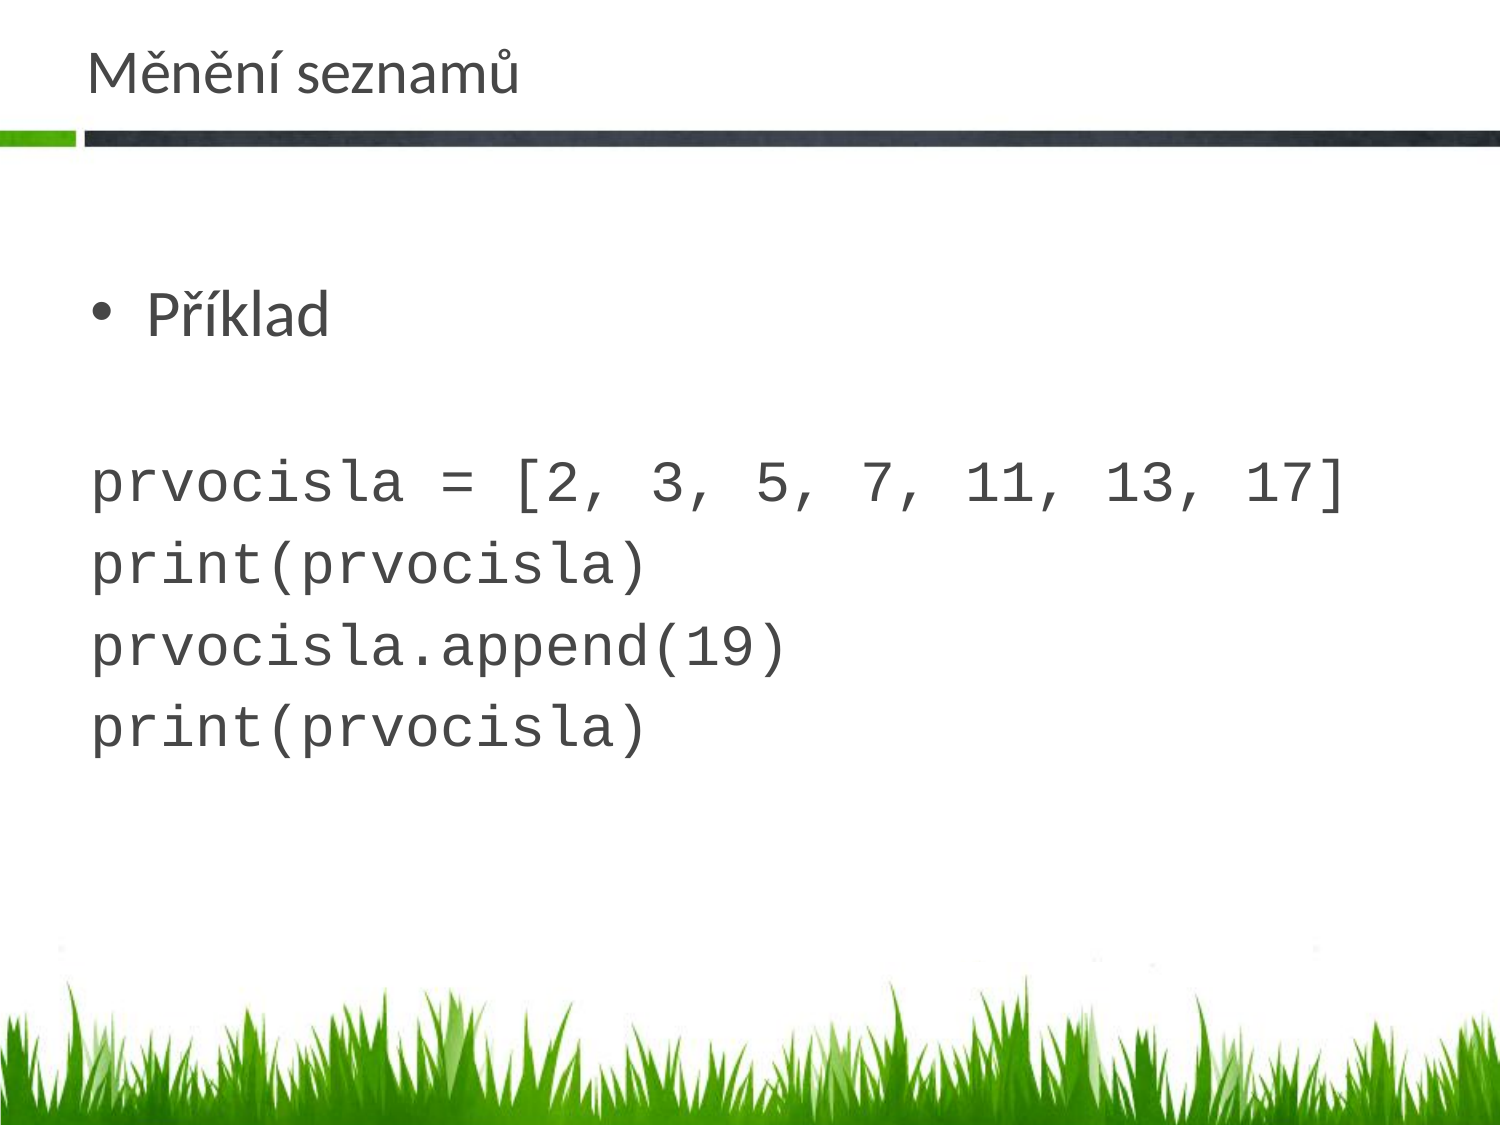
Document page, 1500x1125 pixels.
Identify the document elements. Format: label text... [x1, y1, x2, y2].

picture [0, 0, 1500, 1125]
title Měnění seznamů [71, 12, 1450, 125]
list Příklad prvocisla = [2, 3, 5, 7, 11, 13, 17] print(prvocisla) prvocisla.append(19) print(prvocisla) [75, 262, 1425, 1005]
